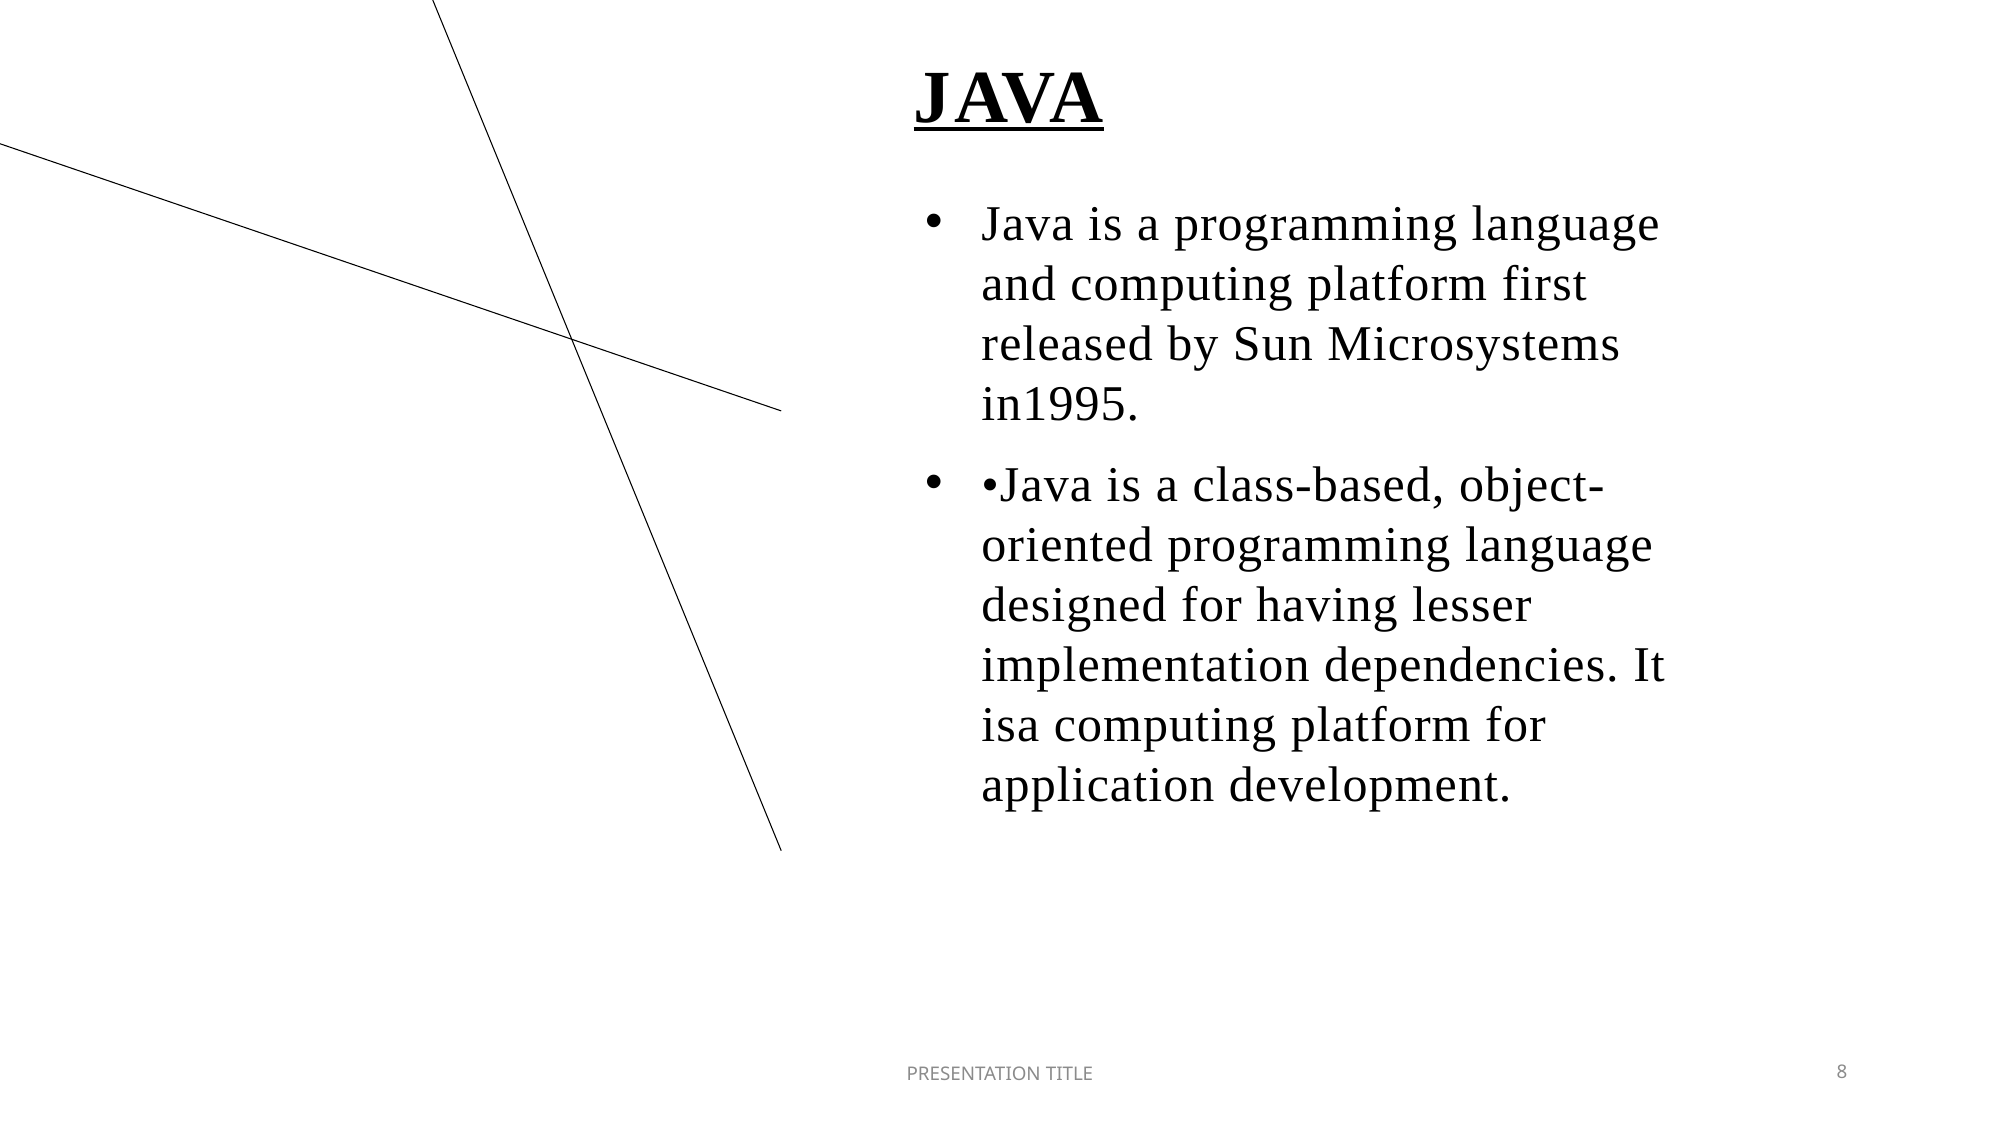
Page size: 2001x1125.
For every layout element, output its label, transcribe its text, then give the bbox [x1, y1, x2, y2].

slide_number 8 [1412, 1042, 1863, 1103]
list Java is a programming language and computing platform first released by Sun Microsystems in1995. •Java is a class-based, object-oriented programming language designed for having lesser implementation dependencies. It isa computing platform for application development. [910, 183, 1749, 917]
footer PRESENTATION TITLE [662, 1042, 1338, 1103]
title JAVA [898, 50, 1190, 147]
